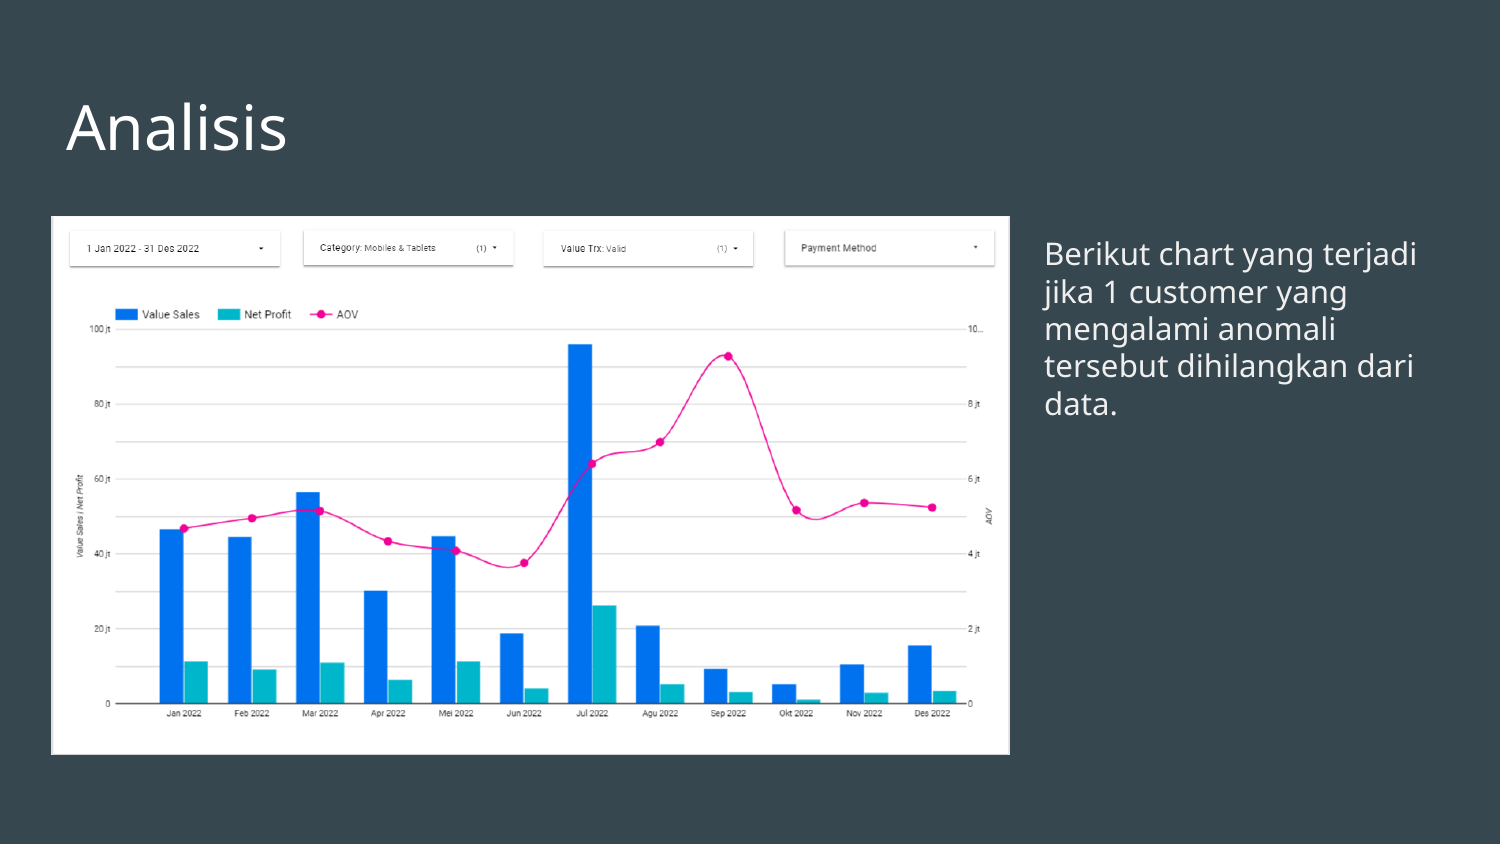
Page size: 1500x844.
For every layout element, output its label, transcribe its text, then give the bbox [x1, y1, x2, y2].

title Analisis [51, 72, 1449, 167]
picture [50, 216, 1010, 756]
title Berikut chart yang terjadi jika 1 customer yang mengalami anomali tersebut dihilangkan dari data. [1029, 219, 1449, 758]
